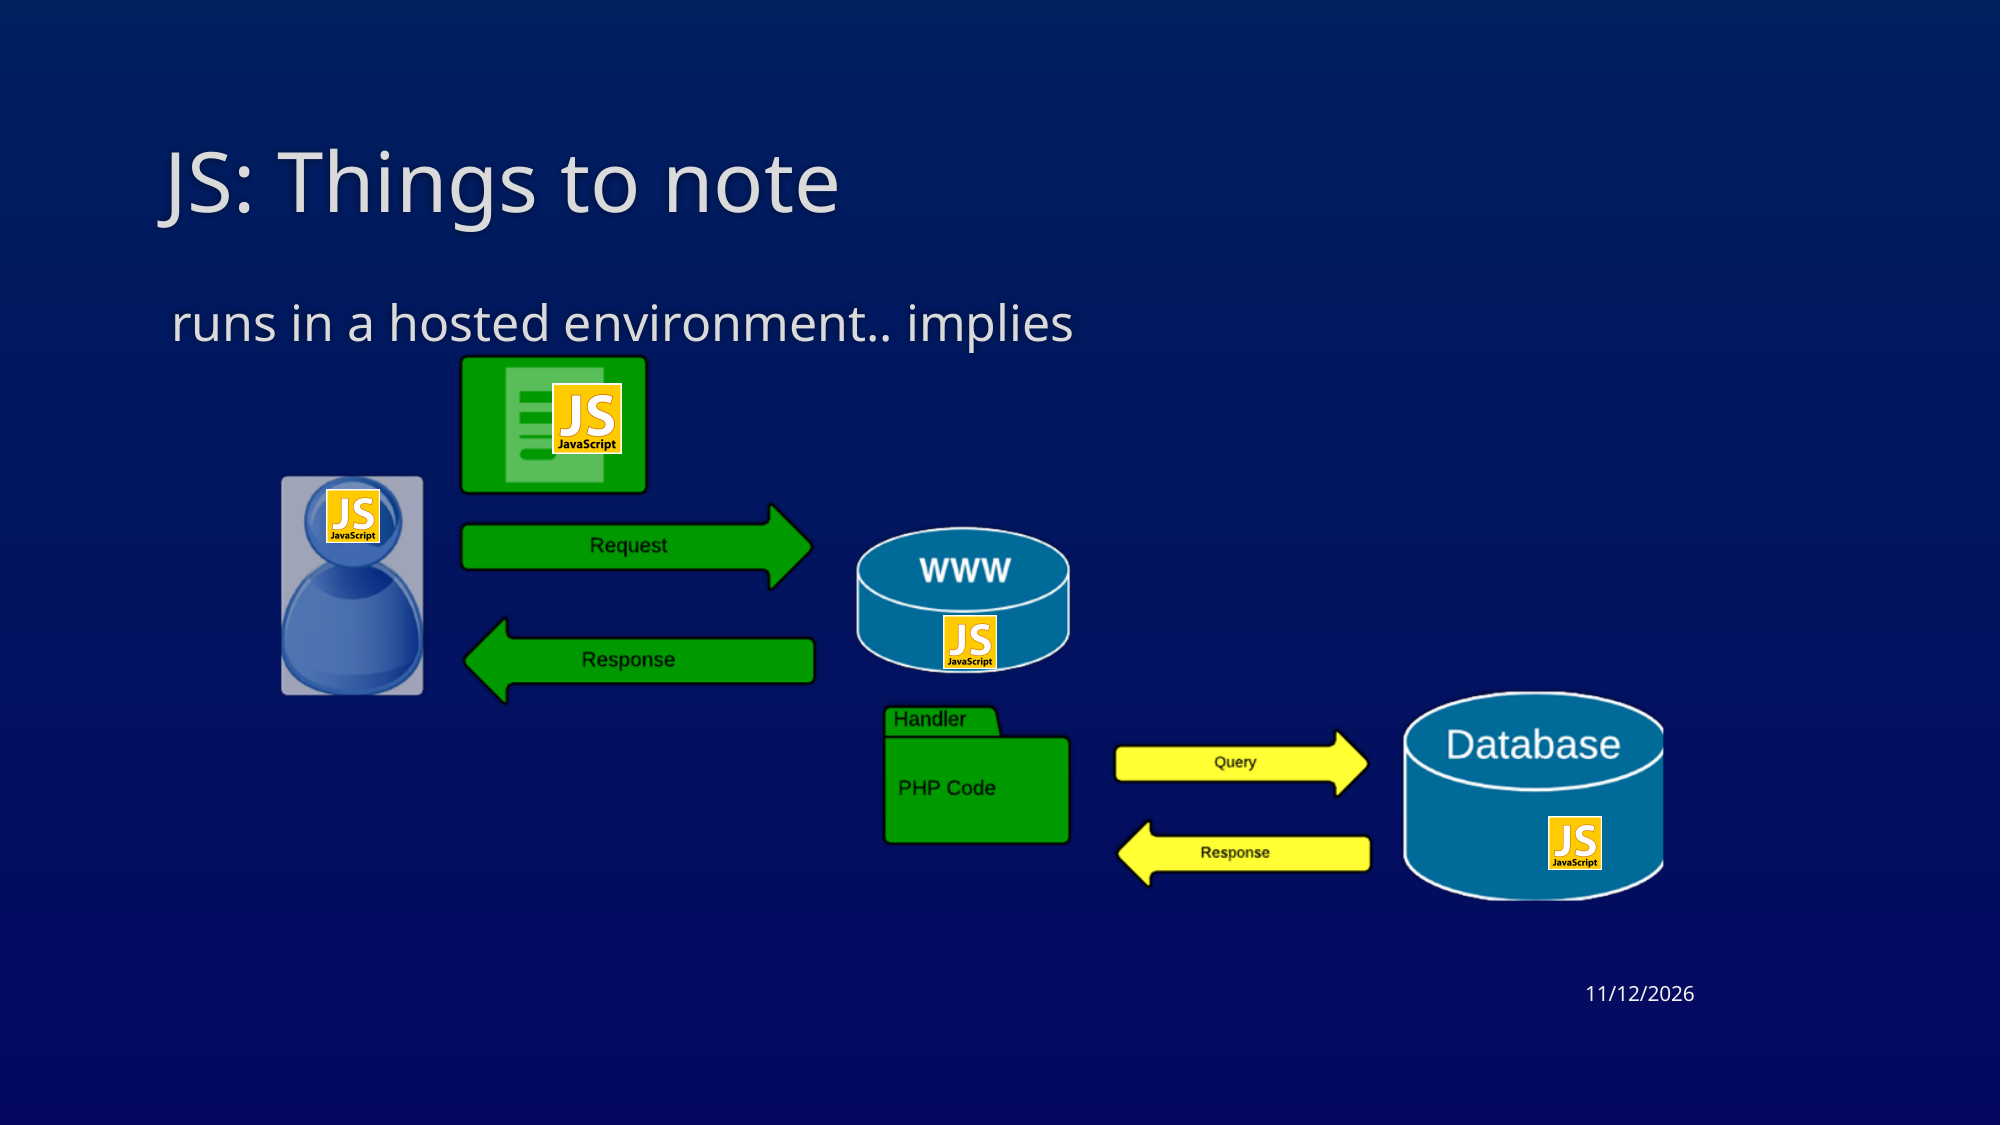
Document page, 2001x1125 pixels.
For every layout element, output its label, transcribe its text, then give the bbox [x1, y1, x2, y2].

title JS: Things to note [149, 99, 1849, 260]
picture [235, 309, 1719, 947]
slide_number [1259, 965, 1710, 1025]
list runs in a hosted environment.. implies [149, 284, 1793, 460]
